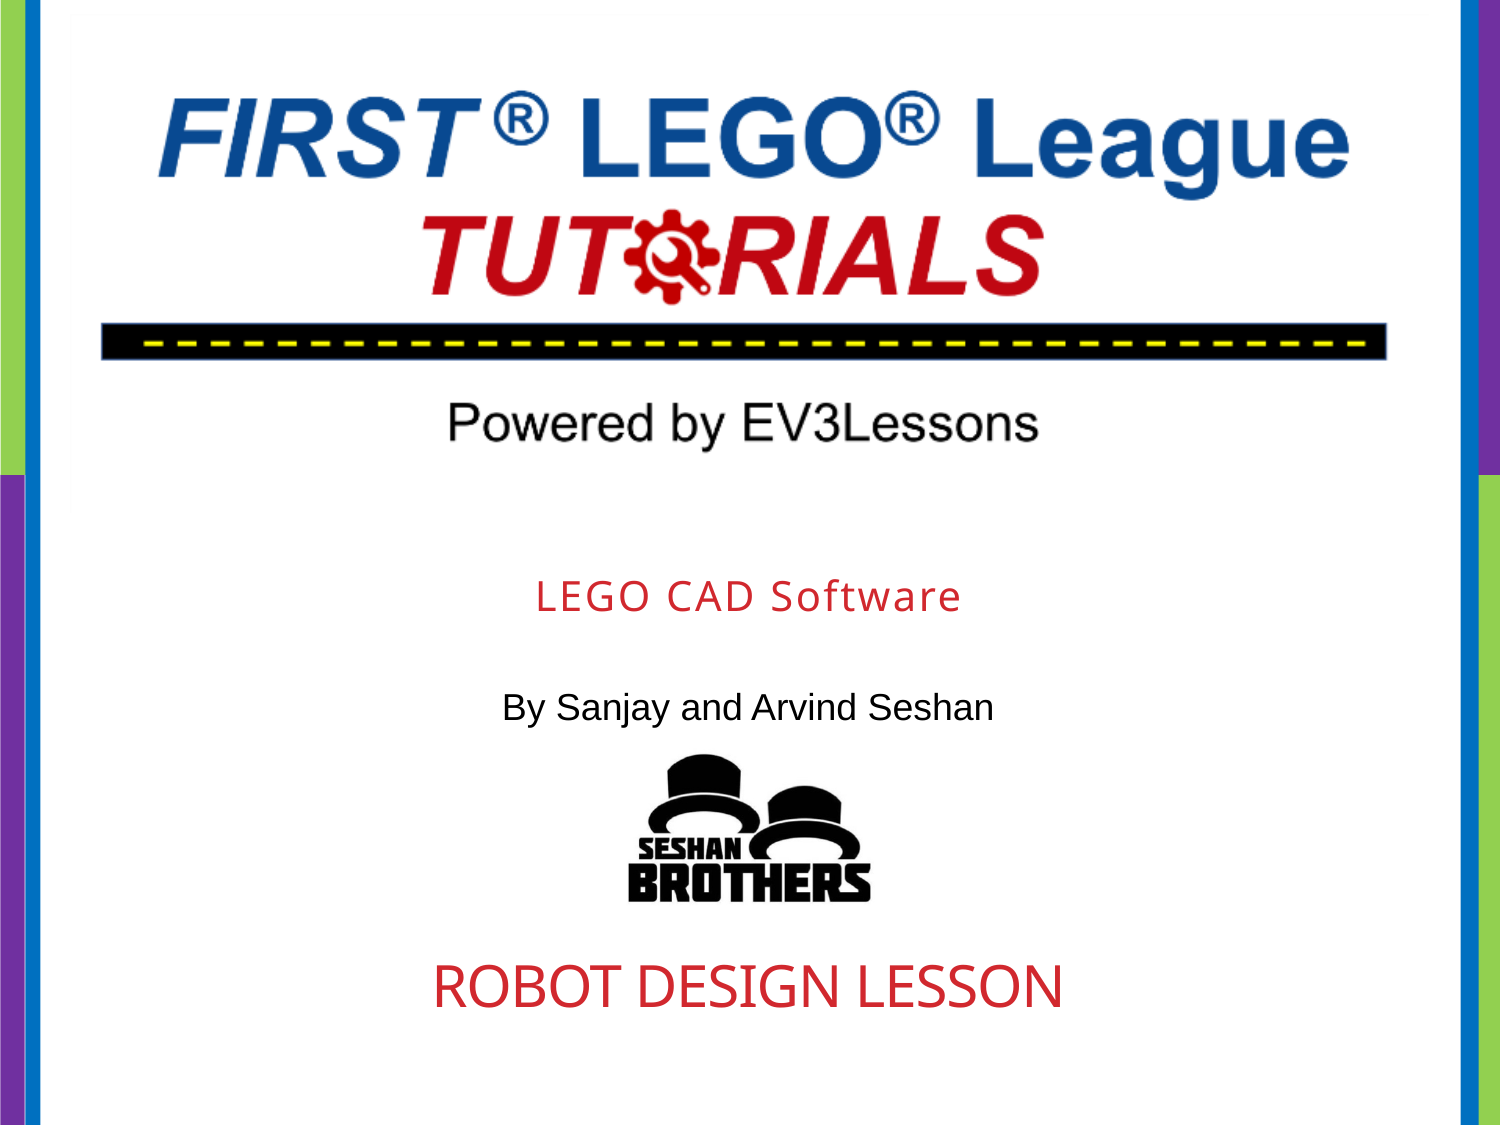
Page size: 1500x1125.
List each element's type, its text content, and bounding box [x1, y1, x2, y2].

subtitle LEGO CAD Software [185, 562, 1311, 713]
picture [70, 14, 1429, 513]
title Robot DESIGN Lesson [82, 941, 1415, 1041]
picture [621, 748, 875, 906]
